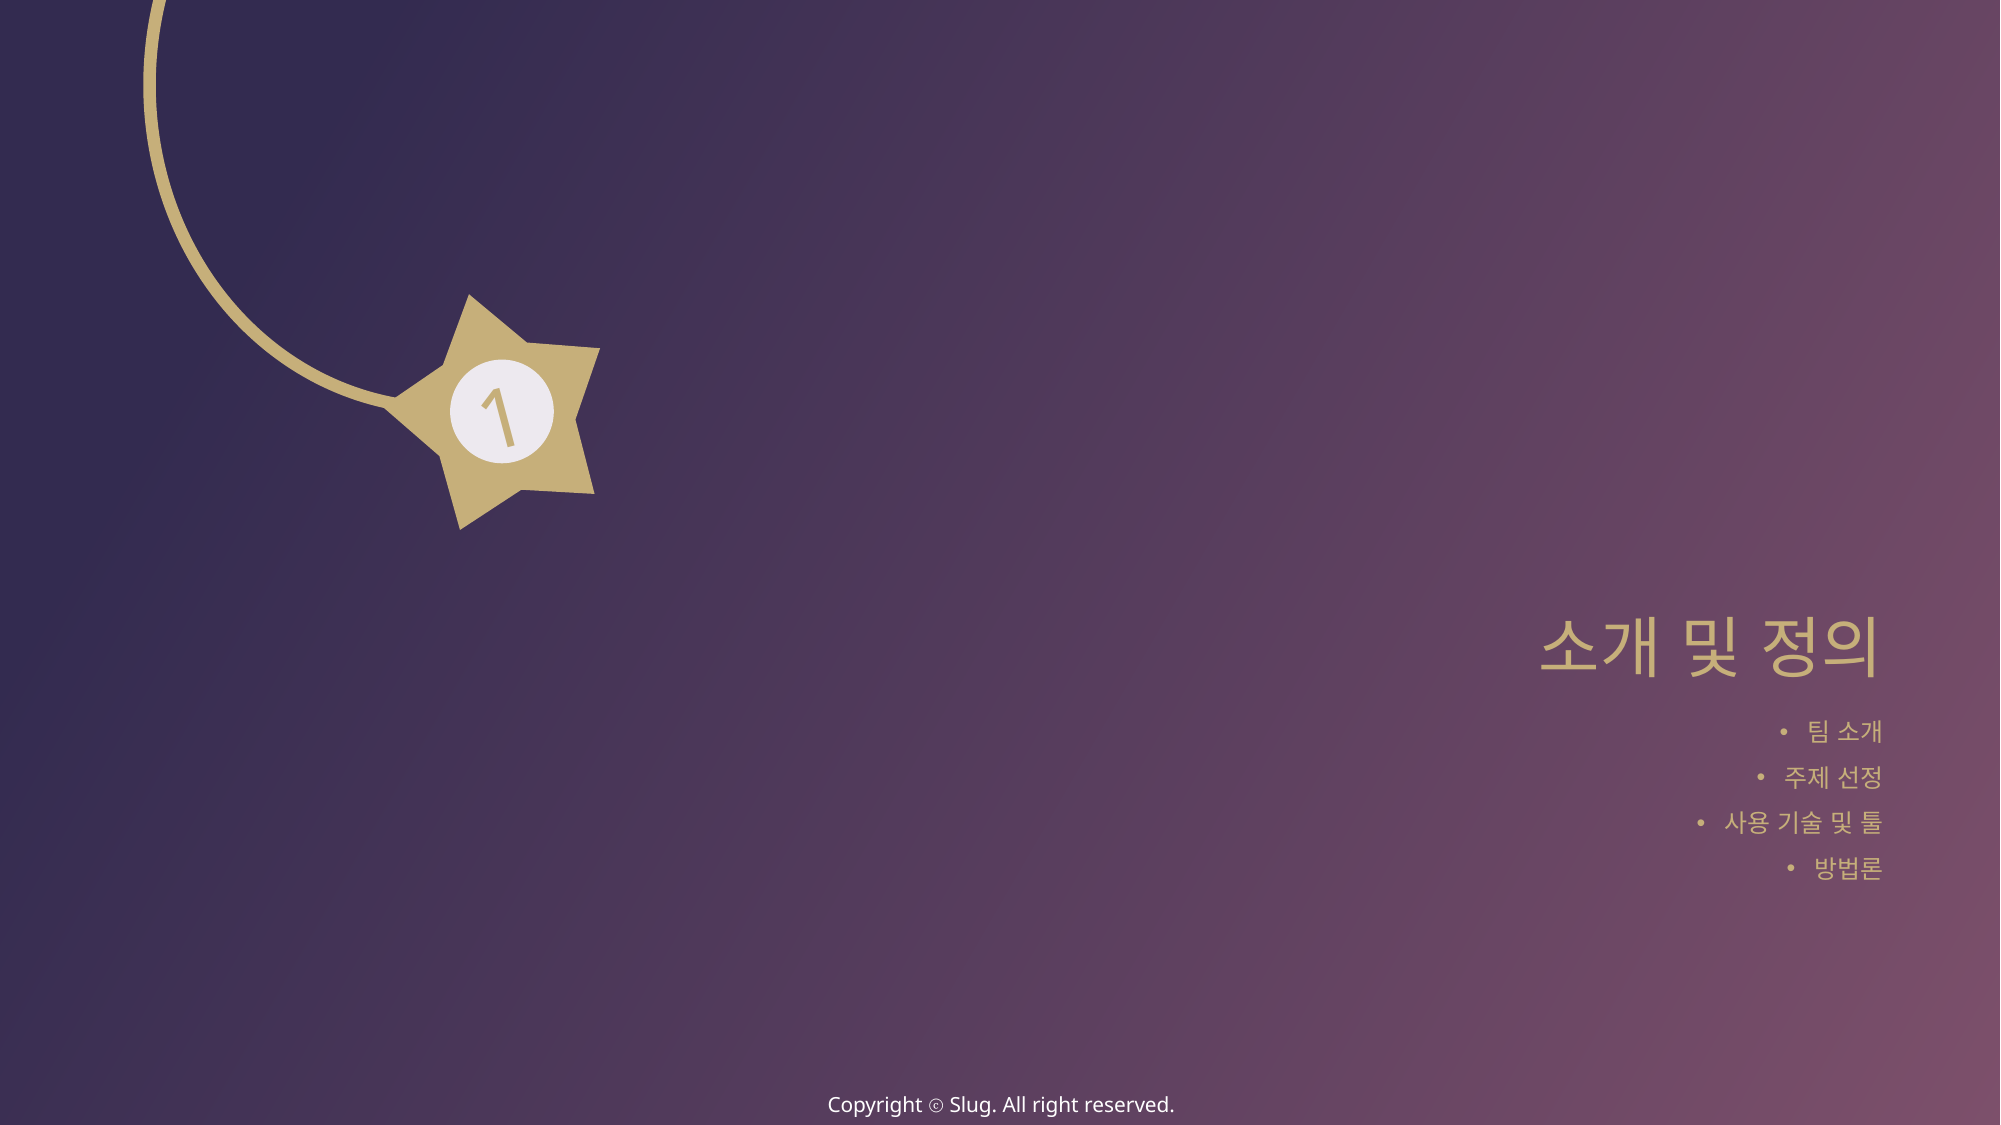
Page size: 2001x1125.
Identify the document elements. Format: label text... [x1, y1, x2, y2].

text_box 주제 선정 [1624, 754, 1899, 800]
text_box 방법론 [1624, 845, 1899, 891]
text_box 소개 및 정의 [1308, 598, 1899, 693]
text_box 팀 소개 [1624, 709, 1899, 754]
text_box Copyright ⓒ Slug. All right reserved. [735, 1084, 1268, 1124]
text_box [148, 0, 451, 403]
text_box 사용 기술 및 툴 [1624, 800, 1899, 845]
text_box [385, 290, 611, 516]
